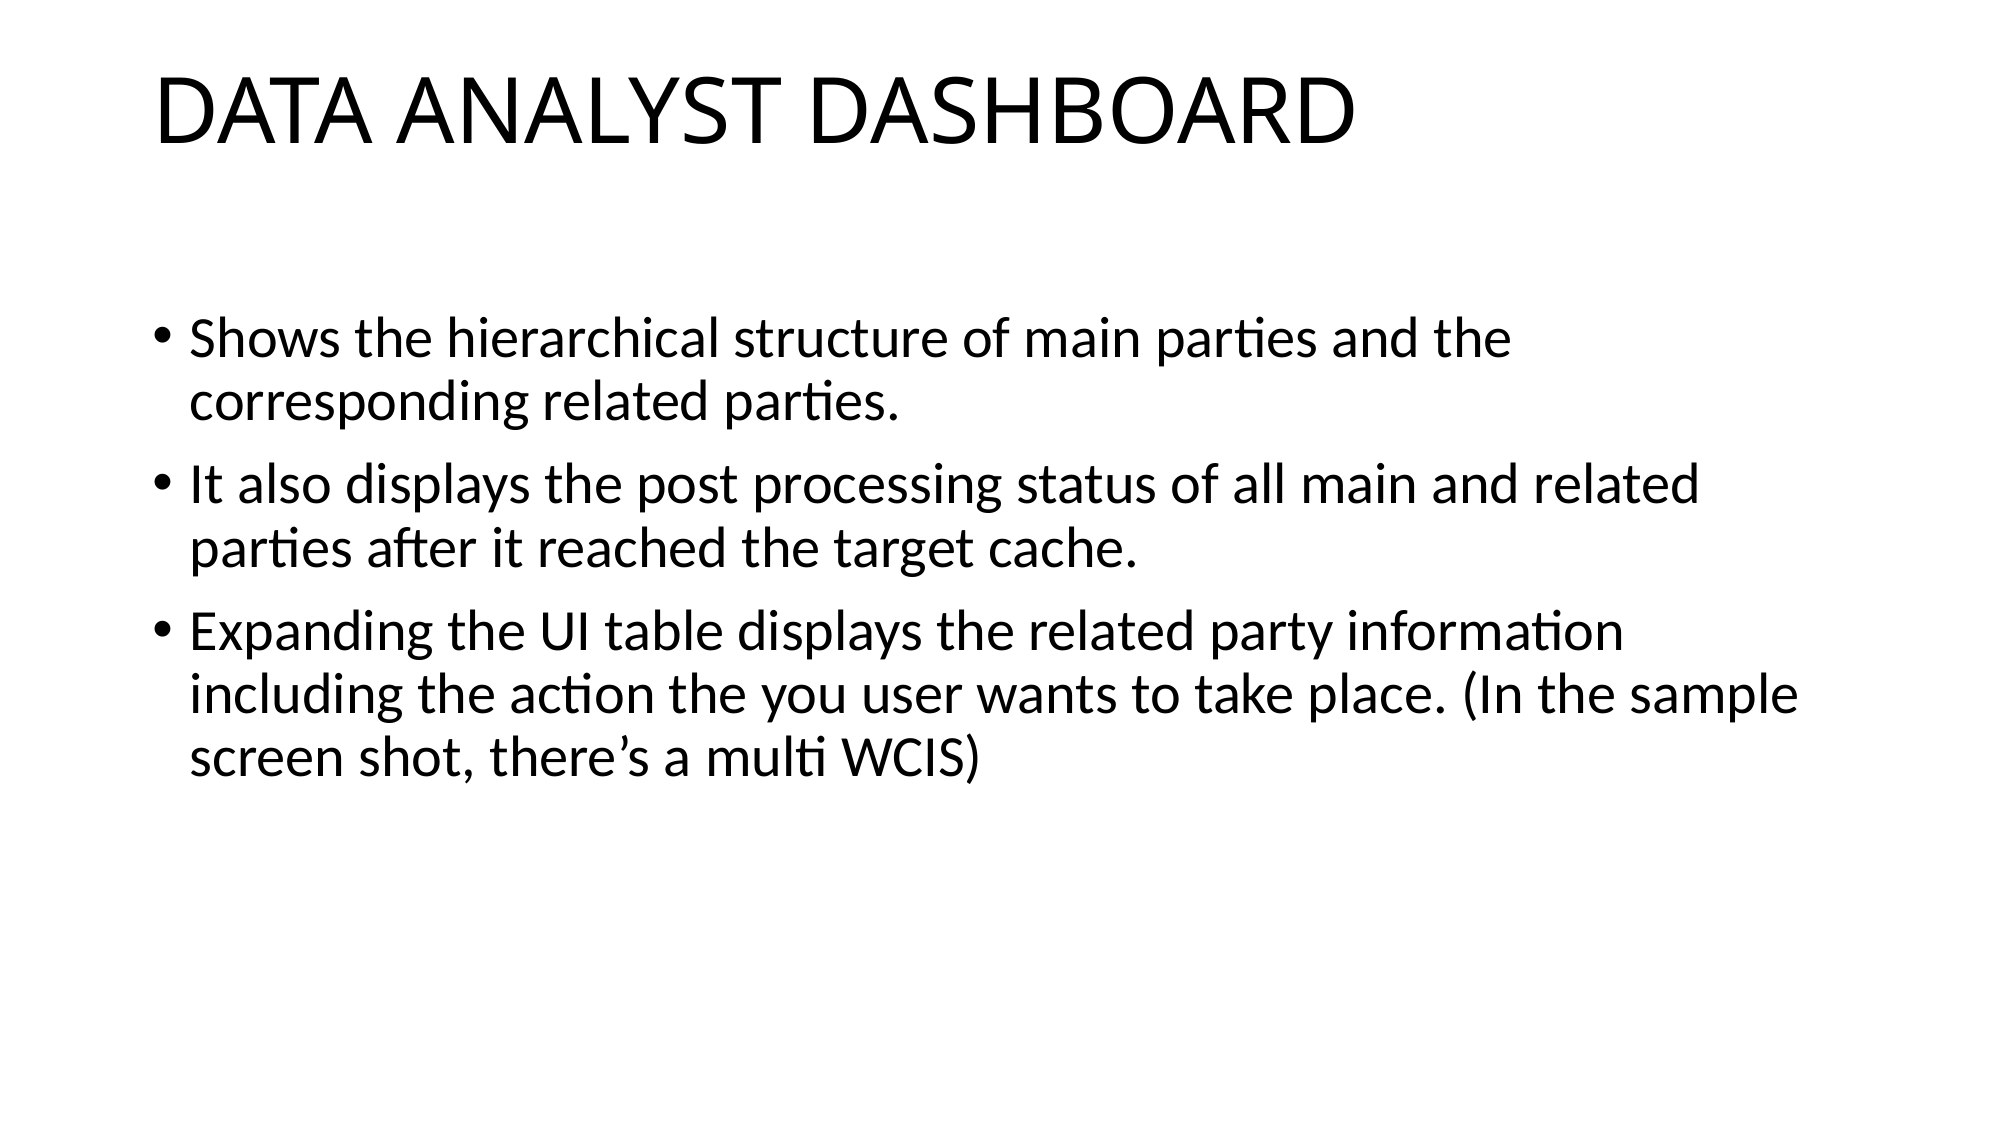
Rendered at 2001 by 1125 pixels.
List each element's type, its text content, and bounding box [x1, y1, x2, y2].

list Shows the hierarchical structure of main parties and the corresponding related parties. It also displays the post processing status of all main and related parties after it reached the target cache. Expanding the UI table displays the related party information including the action the you user wants to take place. (In the sample screen shot, there’s a multi WCIS) [137, 299, 1863, 1014]
title DATA ANALYST DASHBOARD [137, 59, 1863, 278]
